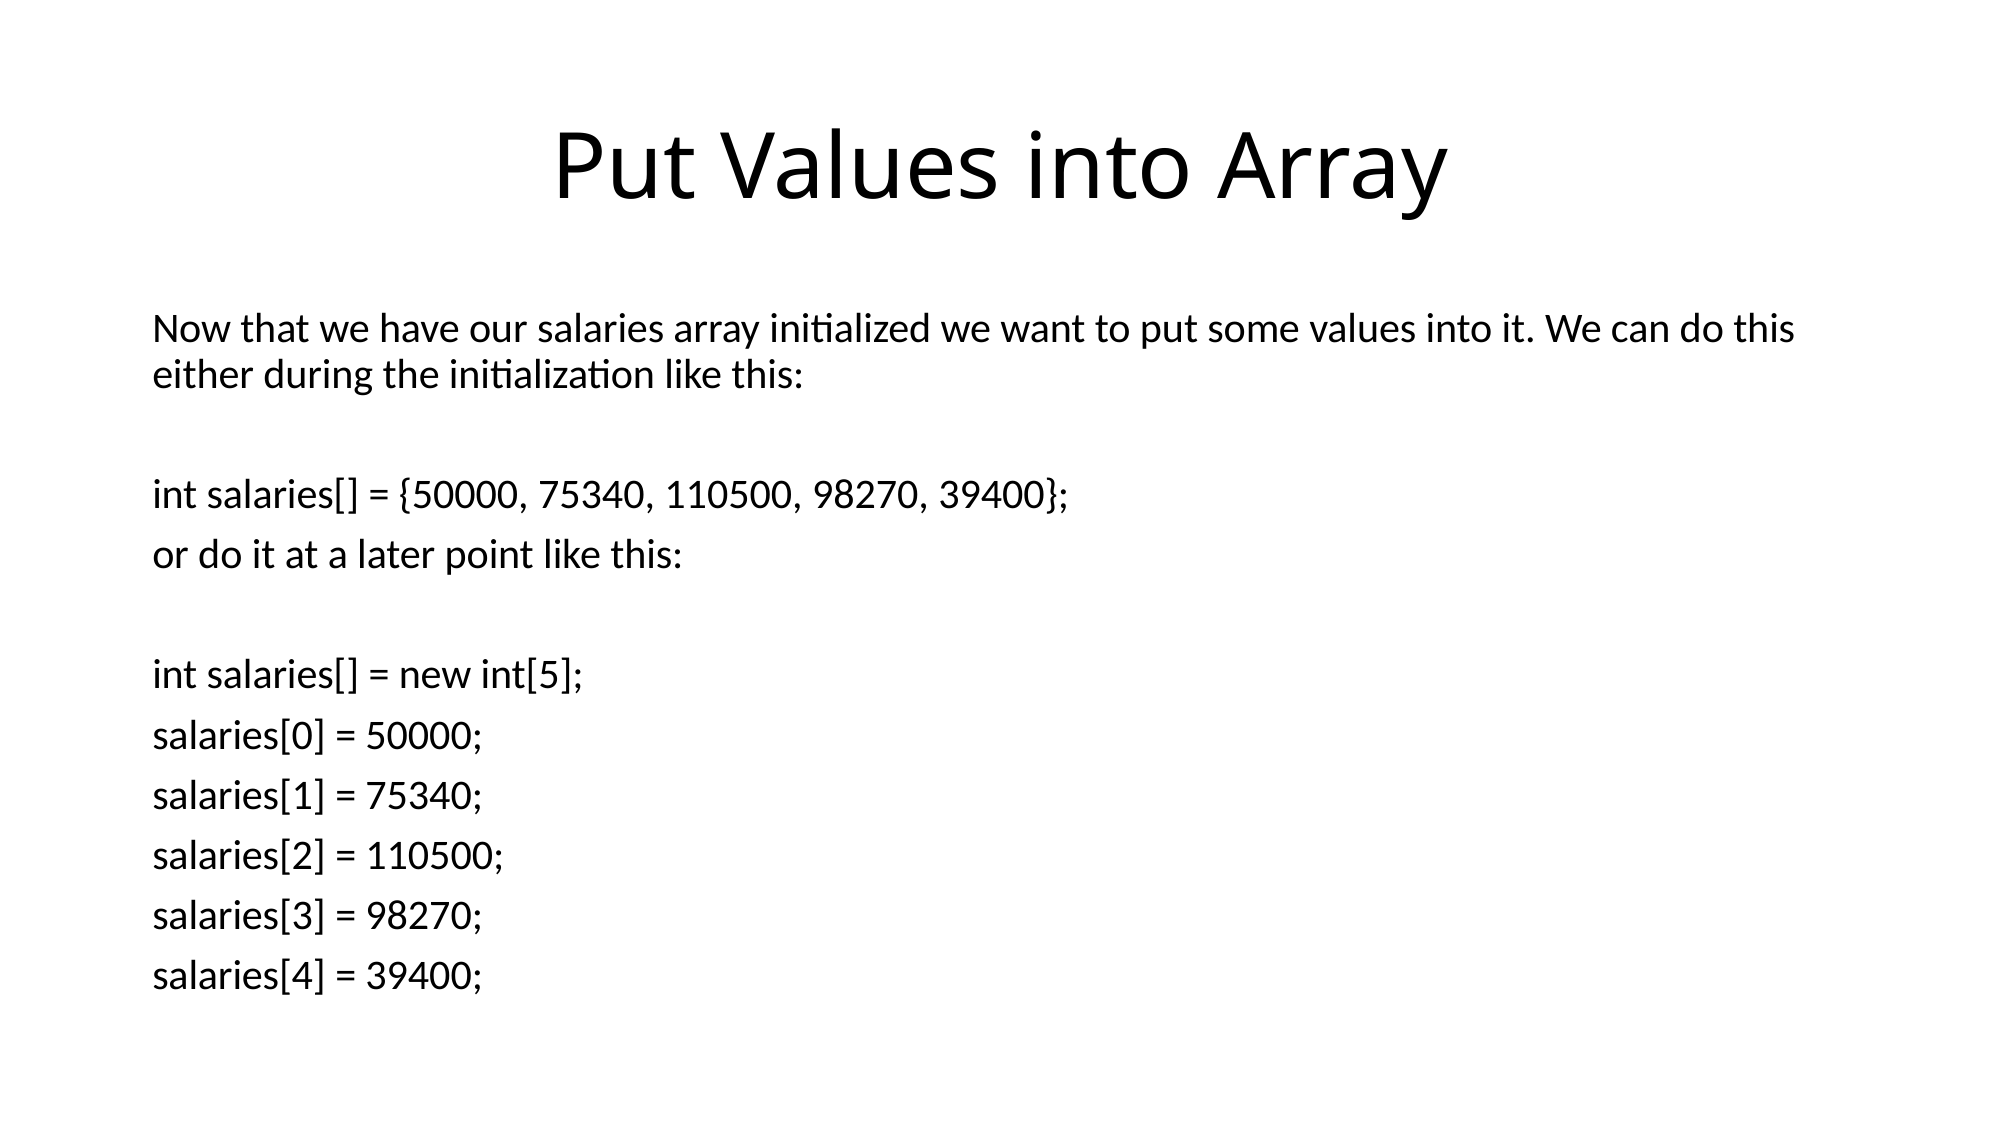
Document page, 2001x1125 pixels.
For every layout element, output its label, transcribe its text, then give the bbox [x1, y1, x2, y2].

text_box Now that we have our salaries array initialized we want to put some values into it. We can do this either during the initialization like this: int salaries[] = {50000, 75340, 110500, 98270, 39400}; or do it at a later point like this: int salaries[] = new int[5]; salaries[0] = 50000; salaries[1] = 75340; salaries[2] = 110500; salaries[3] = 98270; salaries[4] = 39400; [137, 299, 1863, 1014]
text_box Put Values into Array [137, 59, 1863, 278]
